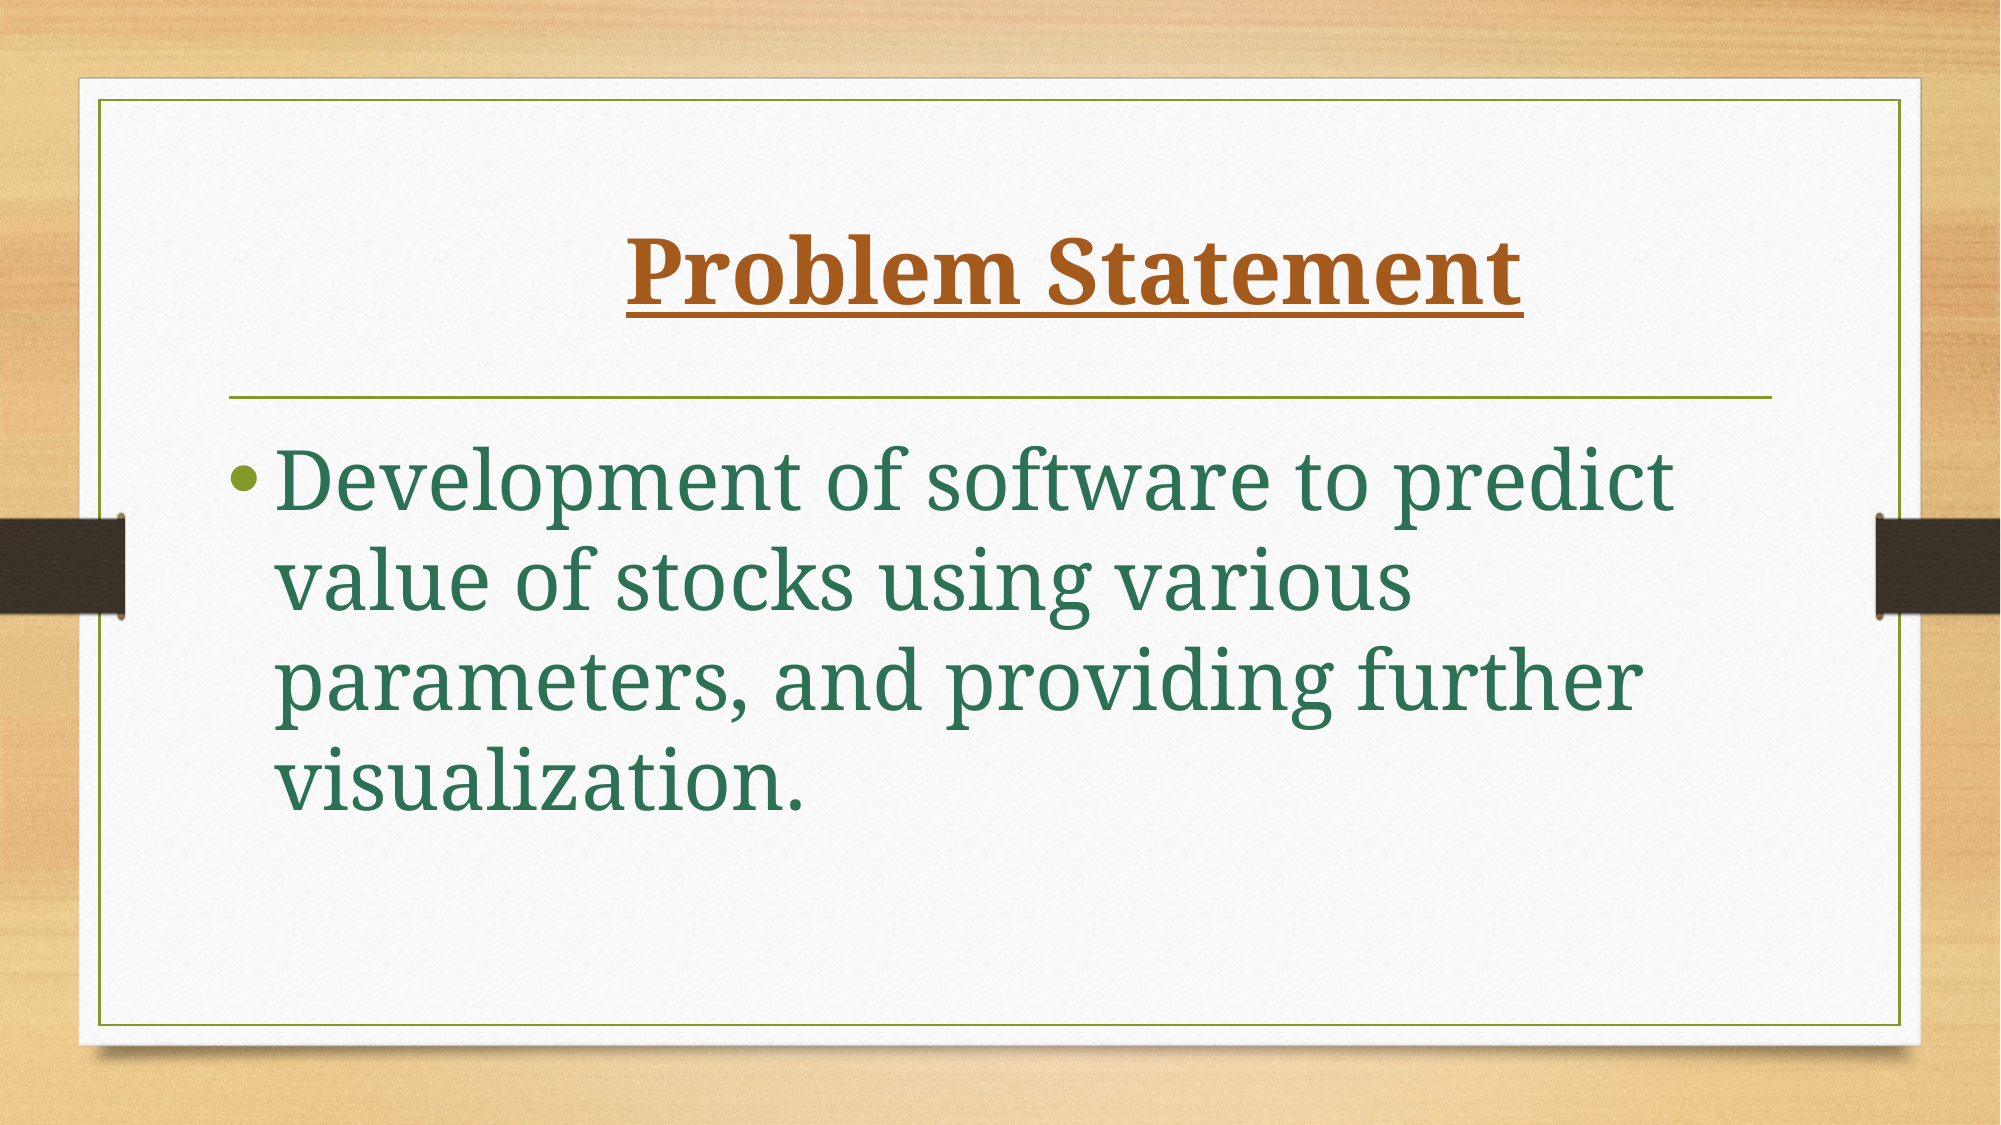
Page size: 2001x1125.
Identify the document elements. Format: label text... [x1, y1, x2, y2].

title Problem Statement [212, 161, 1788, 375]
list Development of software to predict value of stocks using various parameters, and providing further visualization. [212, 419, 1788, 964]
picture [0, 0, 2001, 1125]
